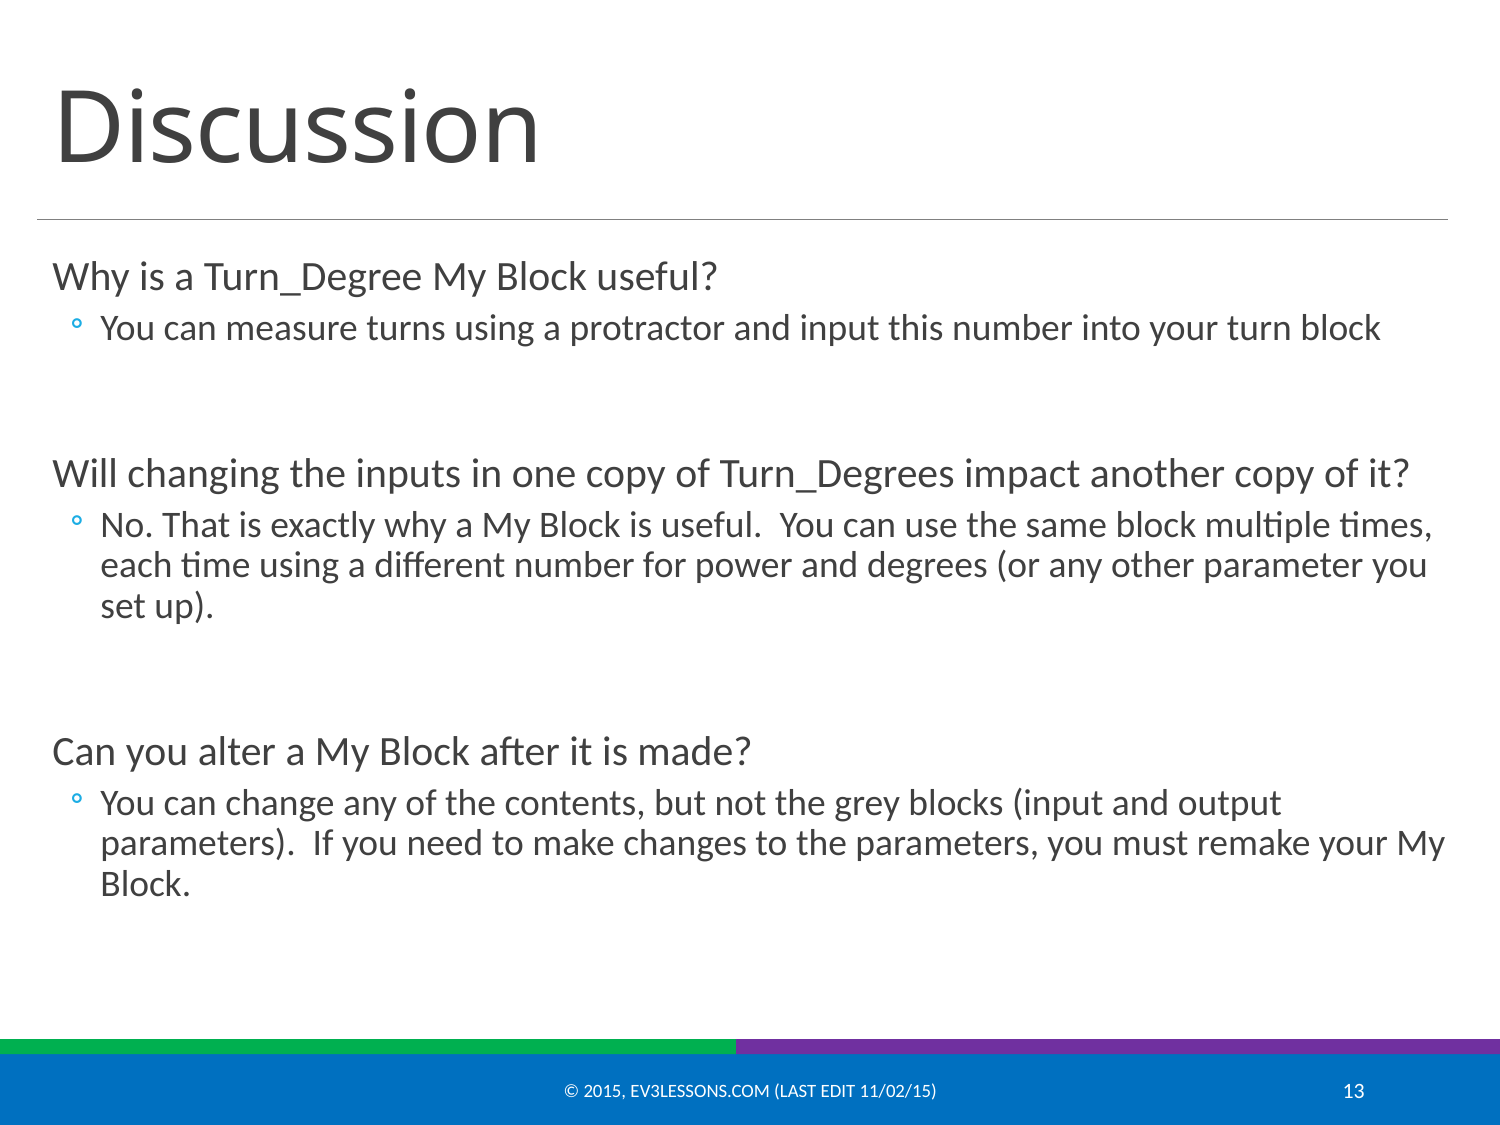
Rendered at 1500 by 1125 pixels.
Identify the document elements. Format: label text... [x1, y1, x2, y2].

title Discussion [37, 47, 1448, 191]
footer © 2015, EV3Lessons.com (last edit 11/02/15) [453, 1059, 1047, 1120]
list Why is a Turn_Degree My Block useful? You can measure turns using a protractor and input this number into your turn block Will changing the inputs in one copy of Turn_Degrees impact another copy of it? No. That is exactly why a My Block is useful. You can use the same block multiple times, each time using a different number for power and degrees (or any other parameter you set up). Can you alter a My Block after it is made? You can change any of the contents, but not the grey blocks (input and output parameters). If you need to make changes to the parameters, you must remake your My Block. [37, 246, 1448, 1011]
slide_number 13 [1218, 1059, 1380, 1120]
